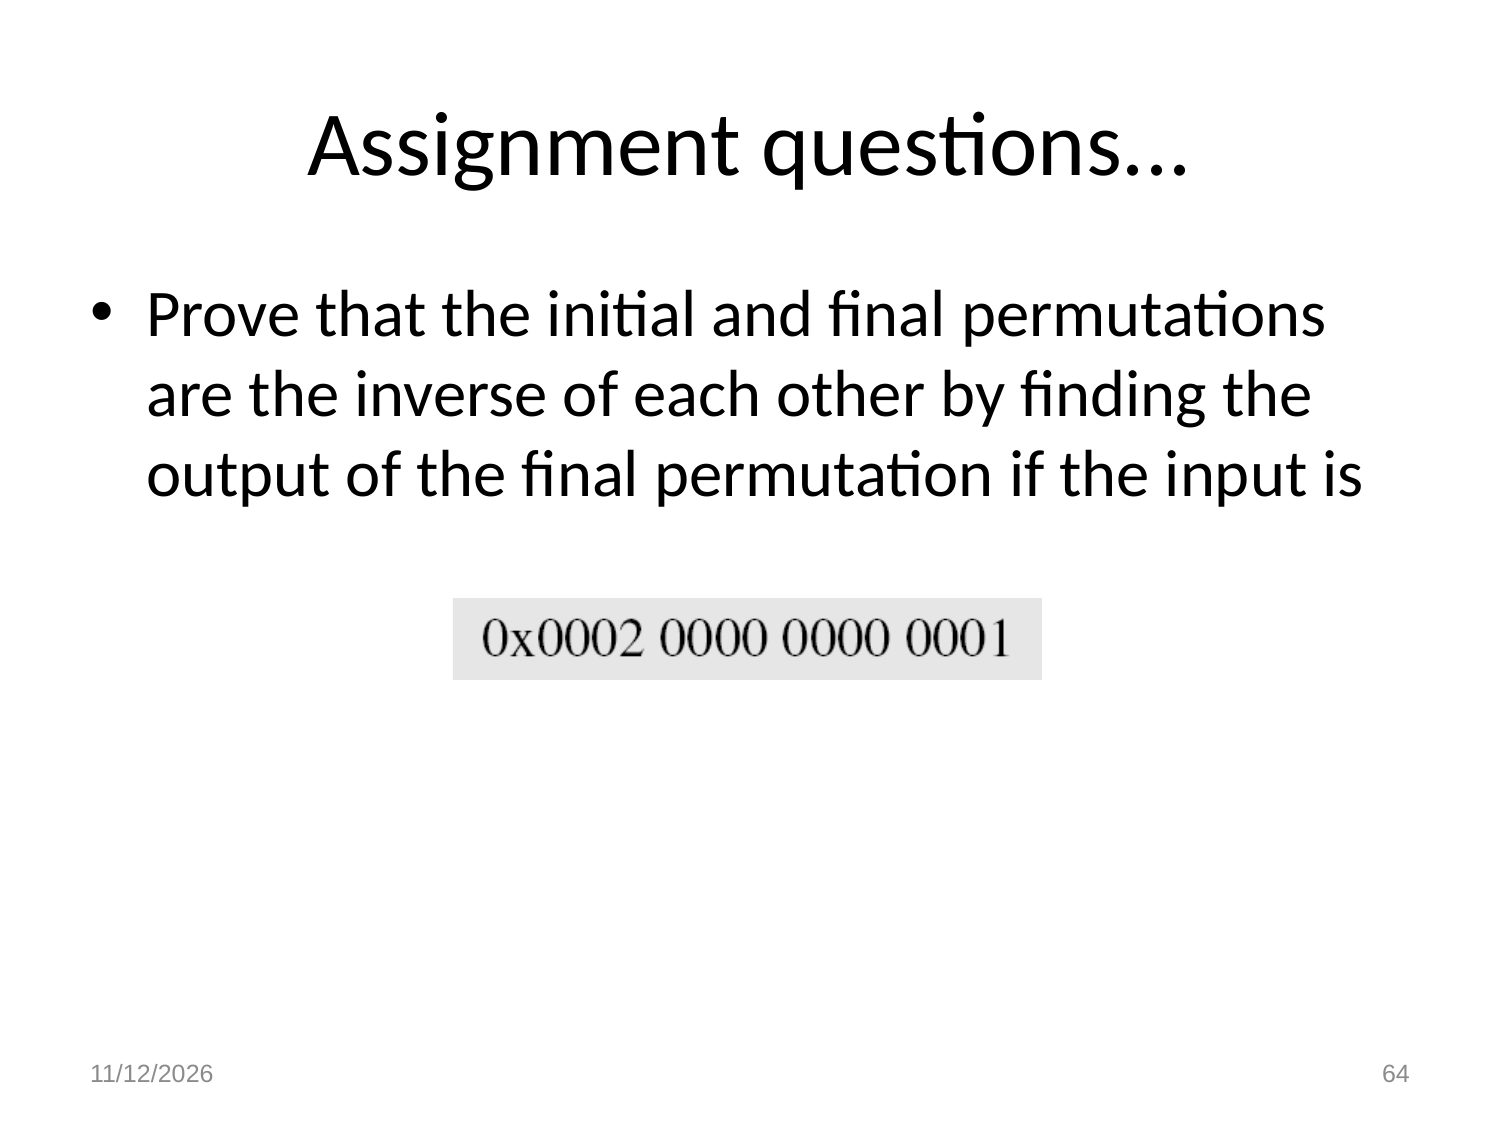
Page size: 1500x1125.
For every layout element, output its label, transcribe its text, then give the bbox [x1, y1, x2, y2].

picture [452, 598, 1043, 680]
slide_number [75, 1042, 425, 1103]
list Prove that the initial and final permutations are the inverse of each other by finding the output of the final permutation if the input is [75, 262, 1425, 1005]
title Assignment questions... [75, 45, 1425, 233]
slide_number 64 [1074, 1042, 1425, 1103]
